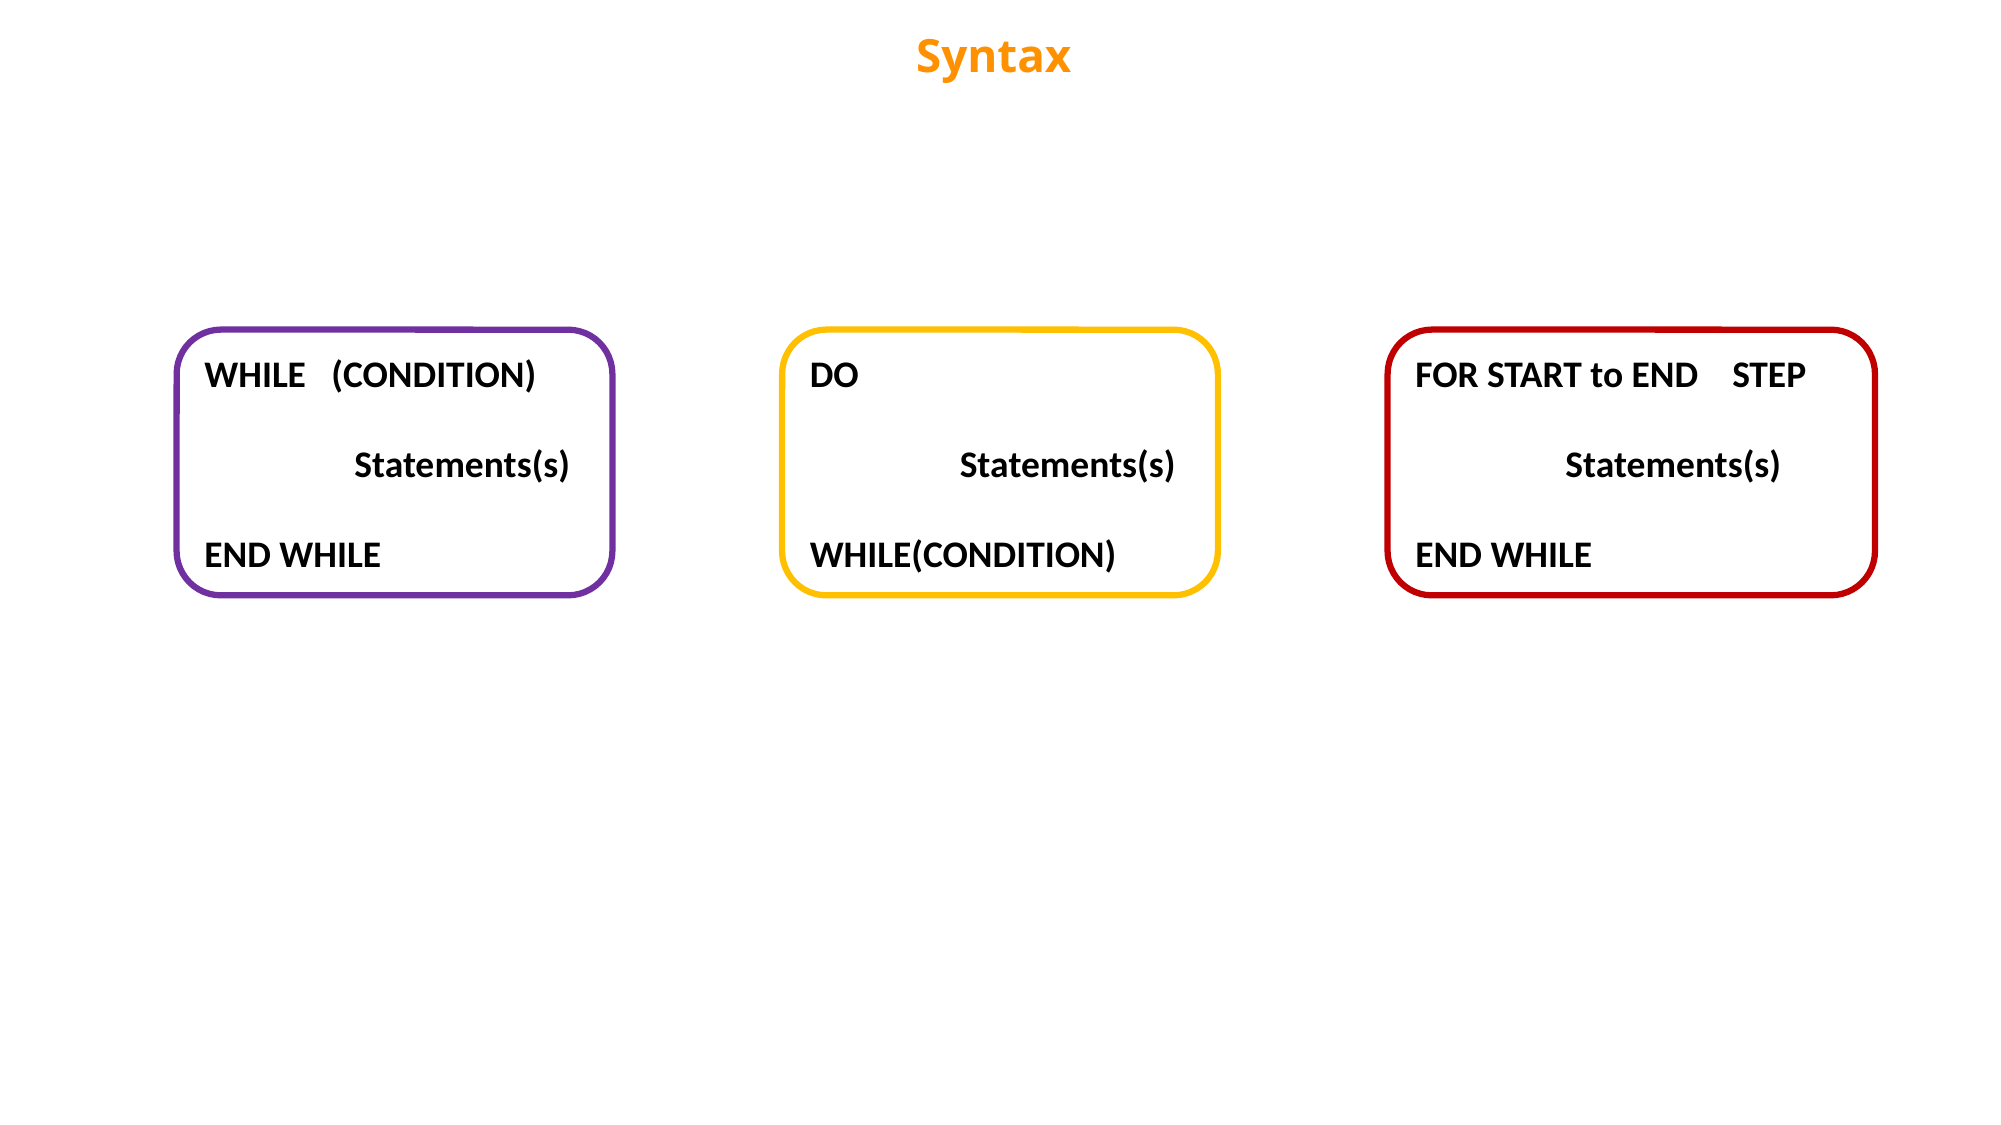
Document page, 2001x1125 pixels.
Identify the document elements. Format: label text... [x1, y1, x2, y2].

text_box WHILE (CONDITION) Statements(s) END WHILE [176, 329, 613, 596]
text_box FOR START to END STEP Statements(s) END WHILE [1387, 329, 1876, 596]
text_box Syntax [901, 18, 1099, 89]
text_box DO Statements(s) WHILE(CONDITION) [782, 329, 1218, 596]
